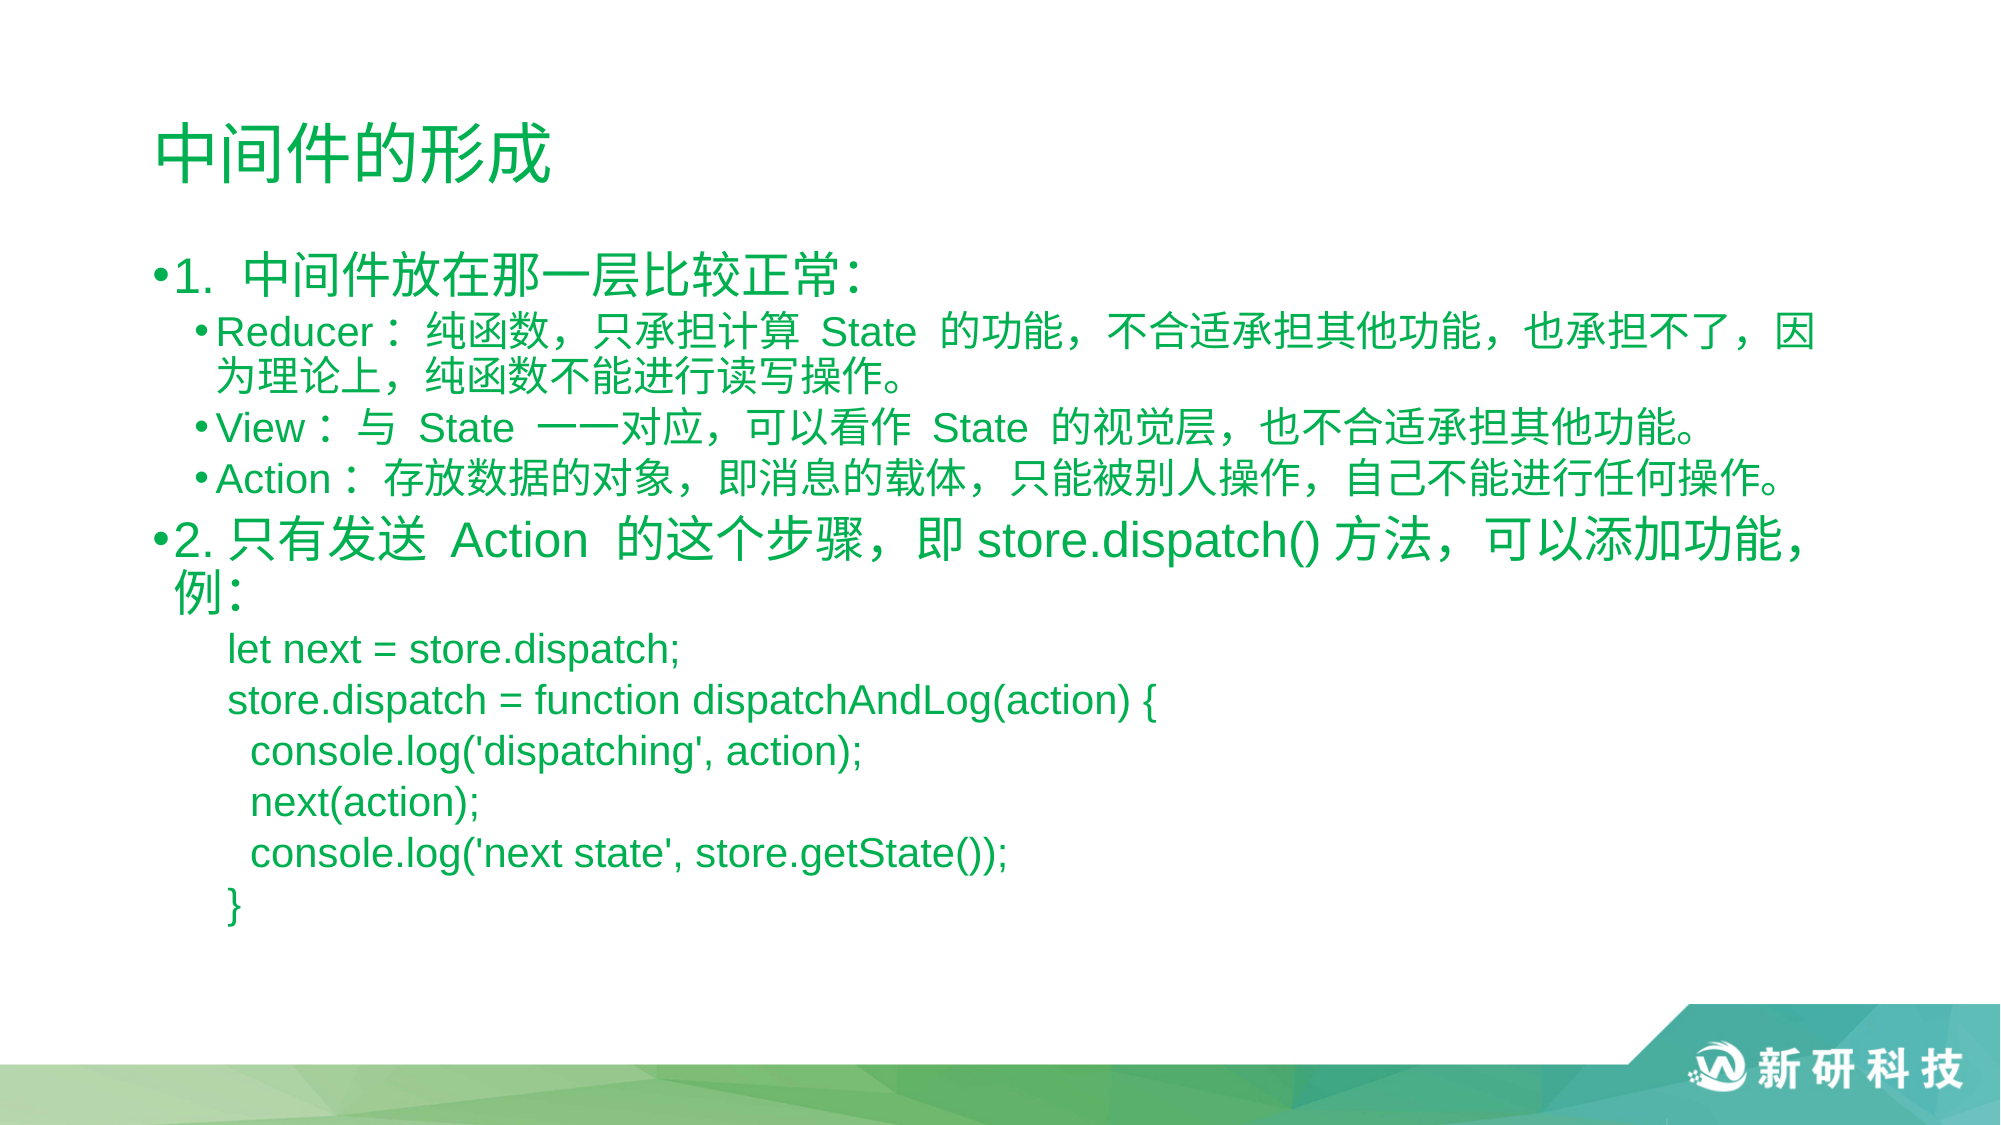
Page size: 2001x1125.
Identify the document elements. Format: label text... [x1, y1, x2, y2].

title 中间件的形成 [137, 113, 1863, 243]
picture [0, 0, 2001, 1125]
list 1. 中间件放在那一层比较正常： Reducer：纯函数，只承担计算 State 的功能，不合适承担其他功能，也承担不了，因为理论上，纯函数不能进行读写操作。 View：与 State 一一对应，可以看作 State 的视觉层，也不合适承担其他功能。 Action：存放数据的对象，即消息的载体，只能被别人操作，自己不能进行任何操作。 2.只有发送 Action 的这个步骤，即store.dispatch()方法，可以添加功能，例： let next = store.dispatch; store.dispatch = function dispatchAndLog(action) { console.log('dispatching', action); next(action); console.log('next state', store.getState()); } [137, 243, 1863, 1019]
